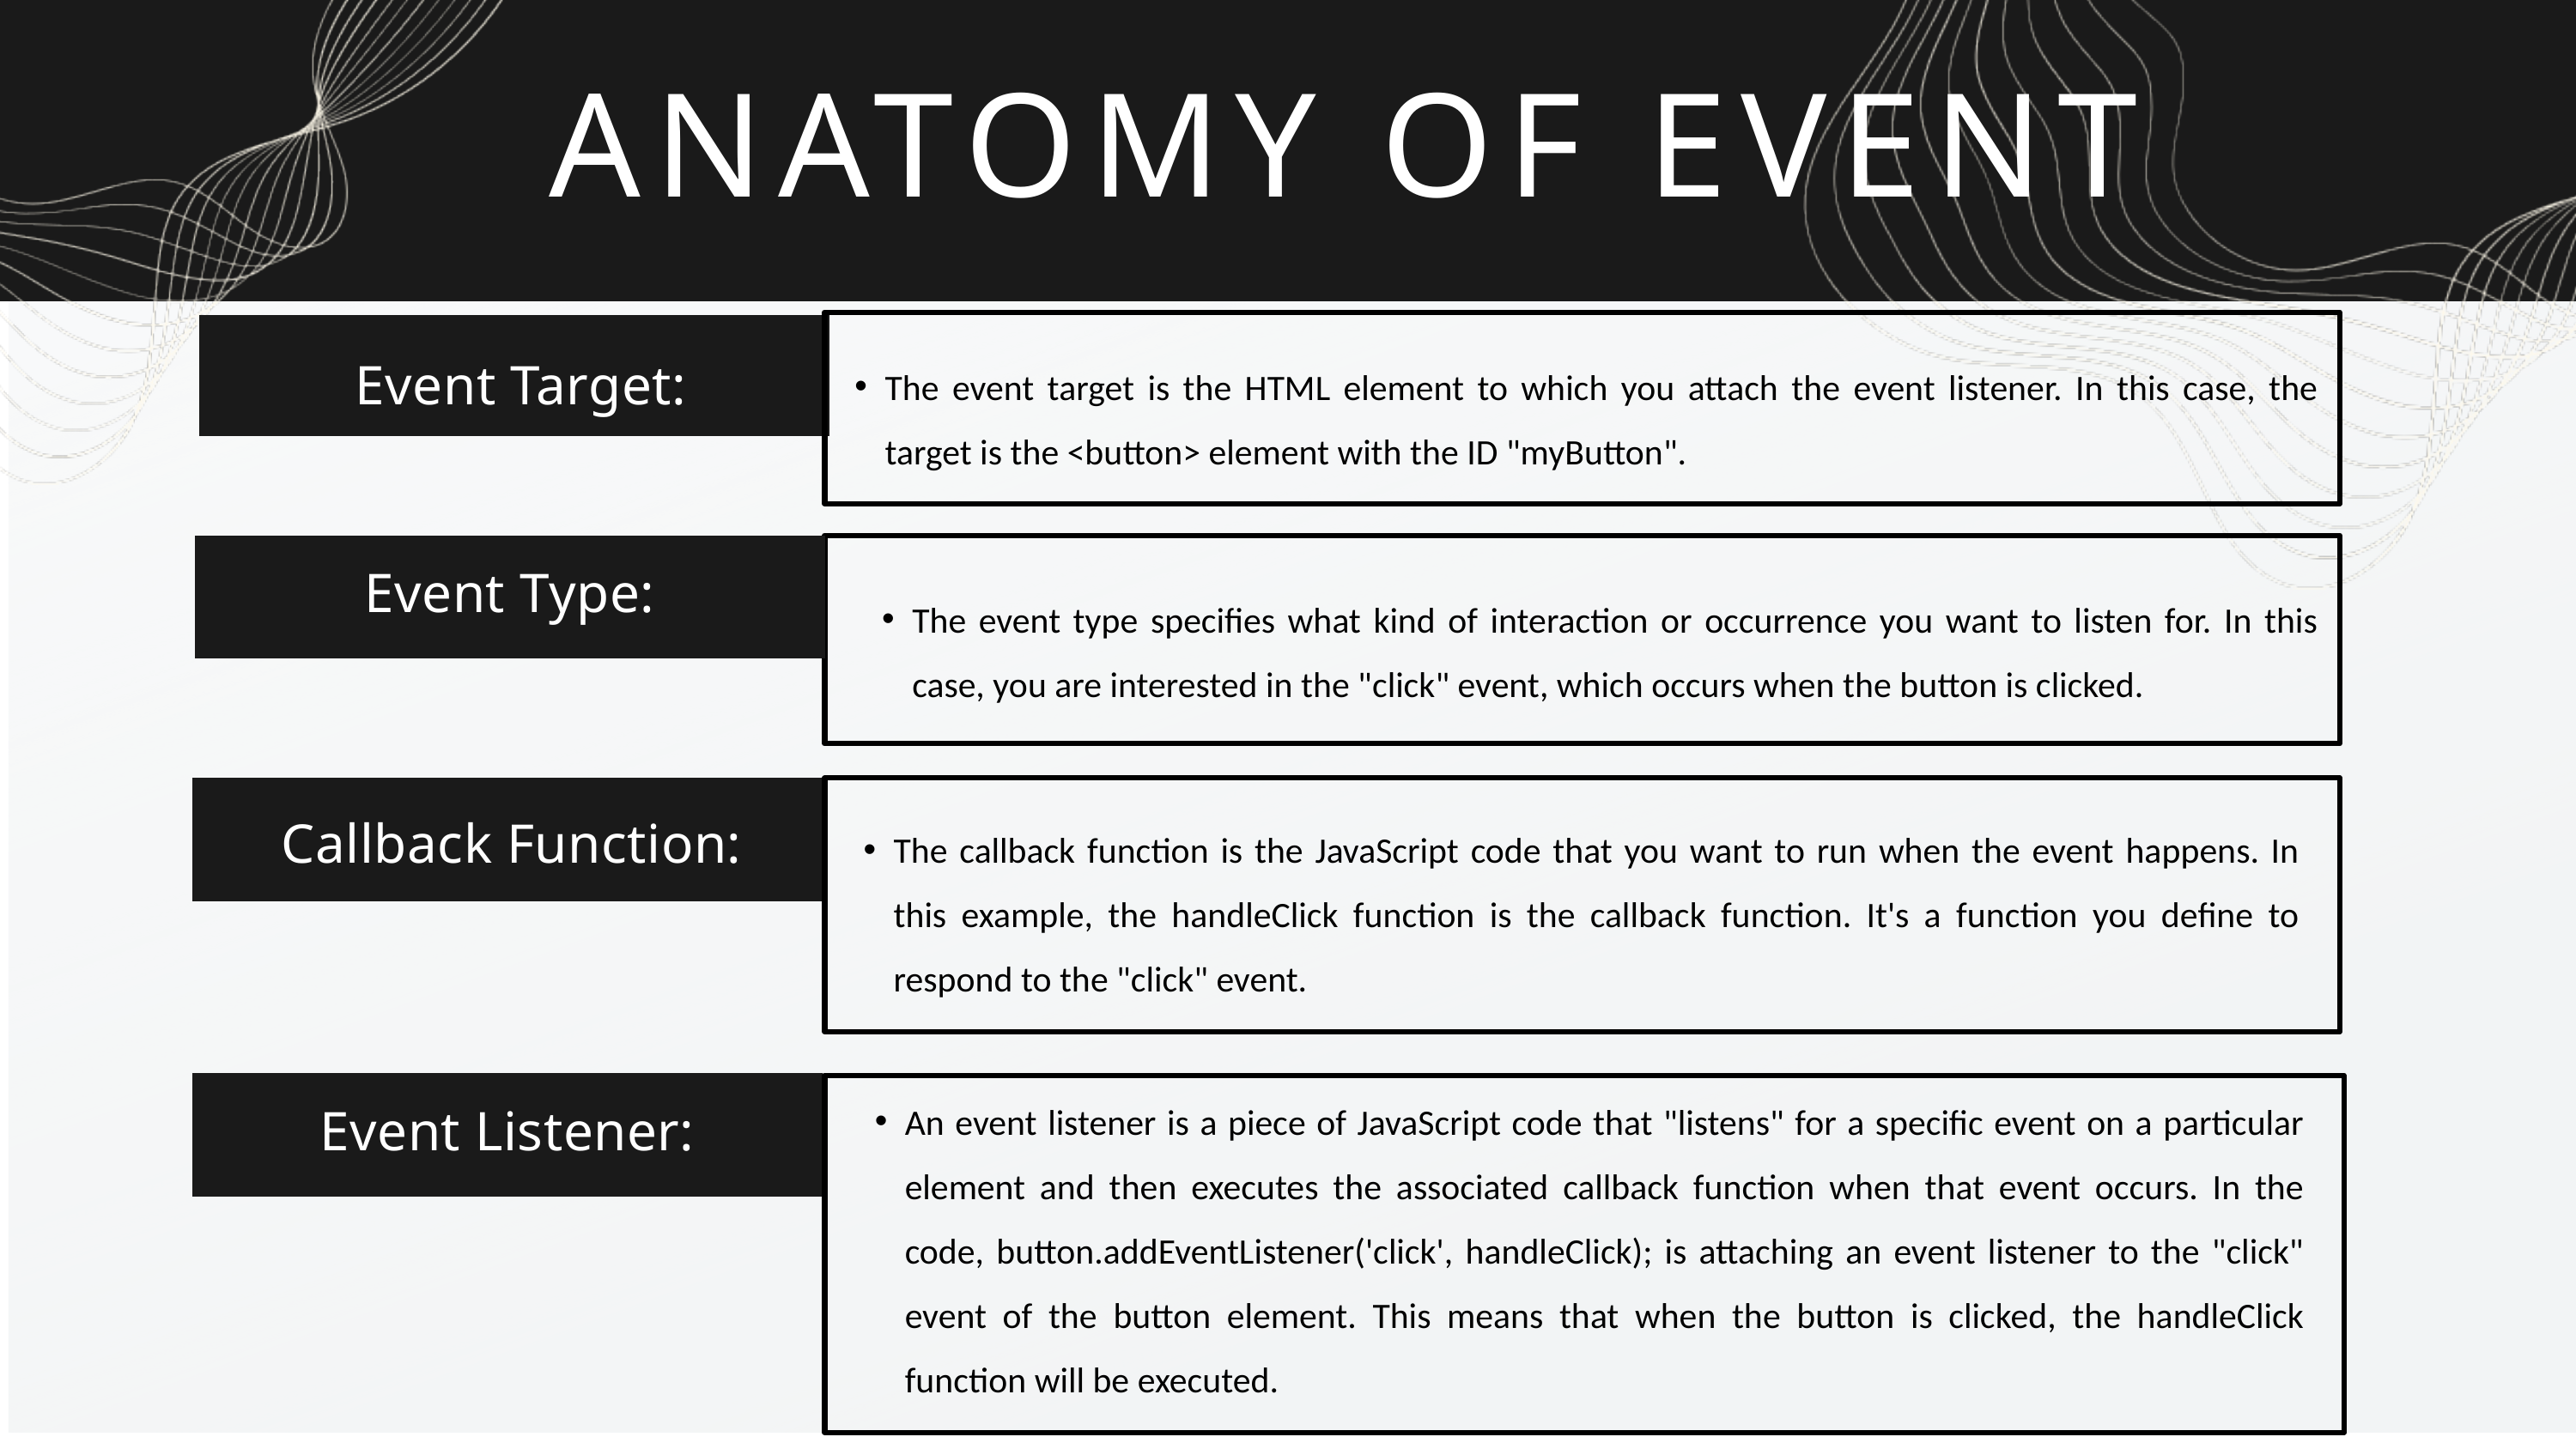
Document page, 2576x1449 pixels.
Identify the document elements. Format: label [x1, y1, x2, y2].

text_box [824, 535, 2341, 744]
text_box [191, 777, 823, 902]
text_box [194, 535, 825, 659]
text_box [824, 777, 2341, 1033]
text_box [191, 1072, 823, 1197]
text_box [824, 1075, 2344, 1434]
text_box [0, 0, 2576, 301]
text_box [198, 314, 821, 436]
text_box [824, 312, 2340, 505]
text_box [1803, 311, 2576, 590]
text_box [0, 311, 544, 485]
text_box [8, 443, 2576, 1433]
